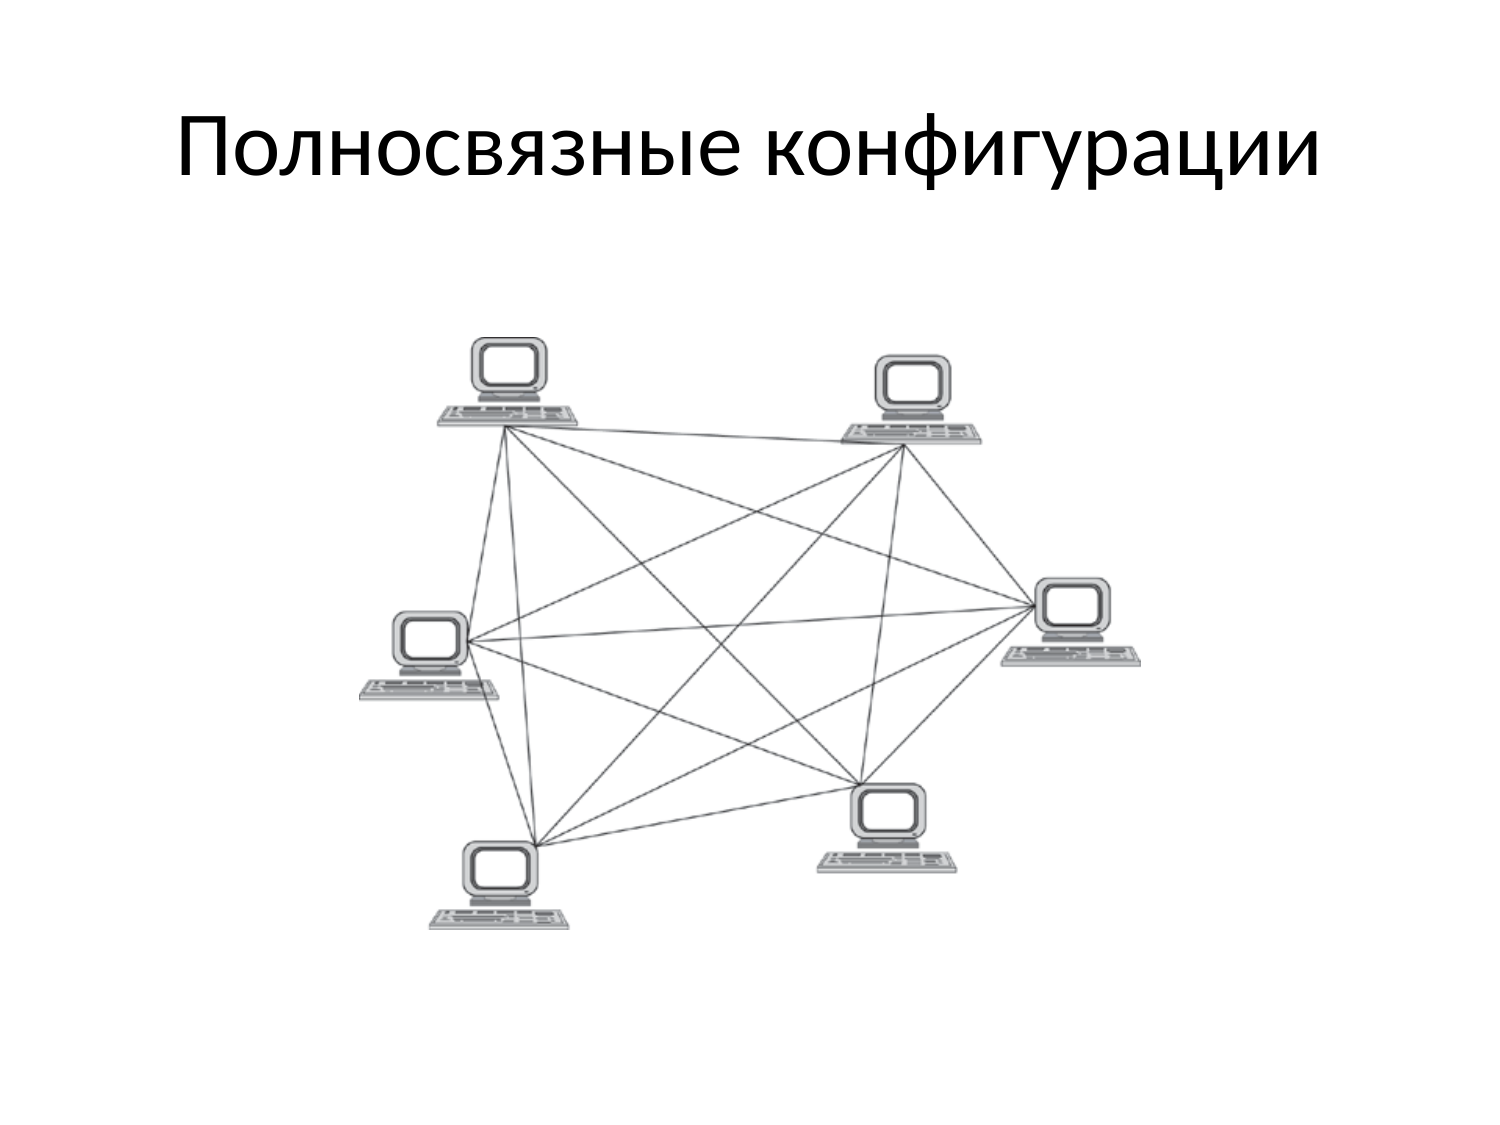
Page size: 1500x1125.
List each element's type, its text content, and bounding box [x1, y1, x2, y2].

title Полносвязные конфигурации [75, 45, 1425, 233]
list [359, 337, 1141, 930]
